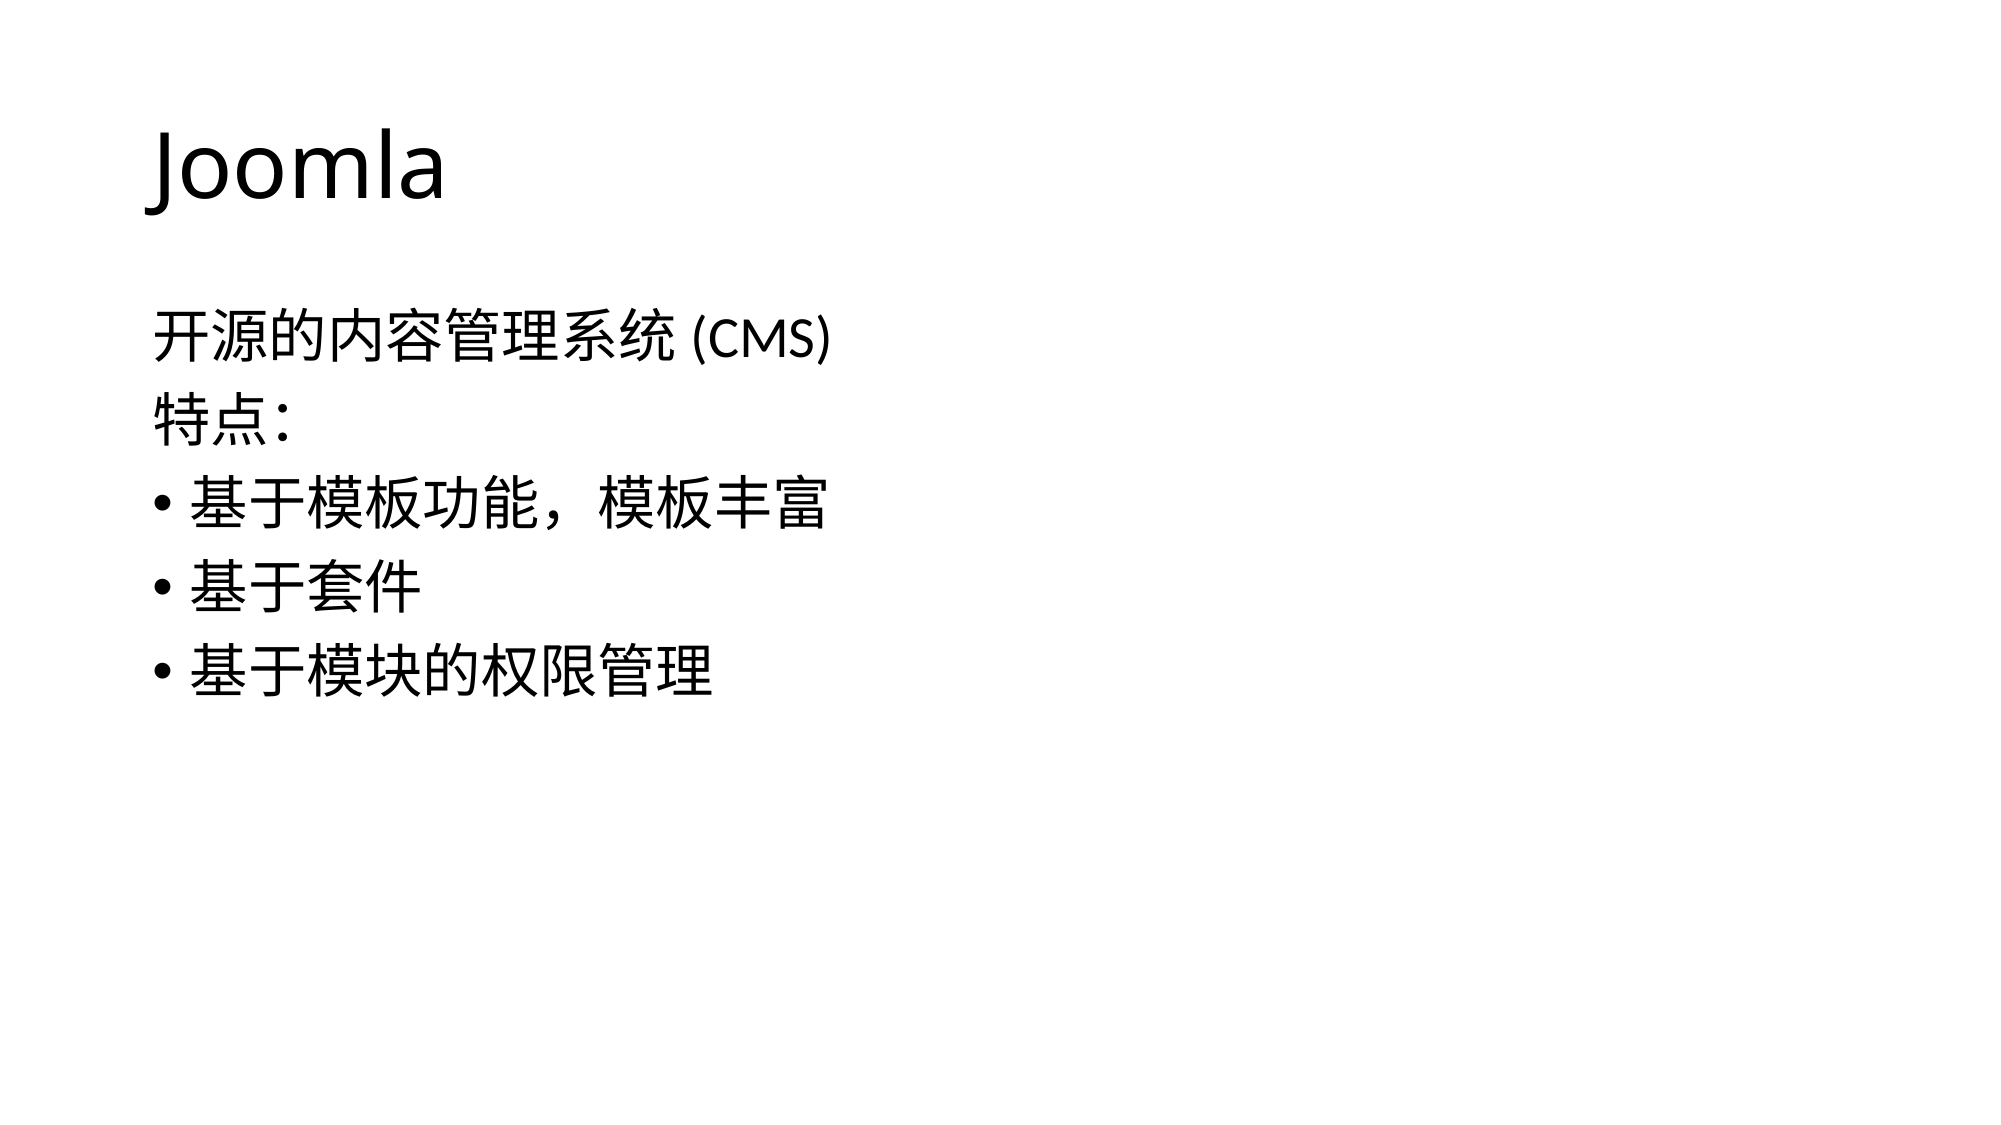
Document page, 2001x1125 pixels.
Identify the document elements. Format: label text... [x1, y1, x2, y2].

title Joomla [137, 59, 1863, 278]
list 开源的内容管理系统(CMS) 特点： 基于模板功能，模板丰富 基于套件 基于模块的权限管理 [137, 299, 1863, 1014]
